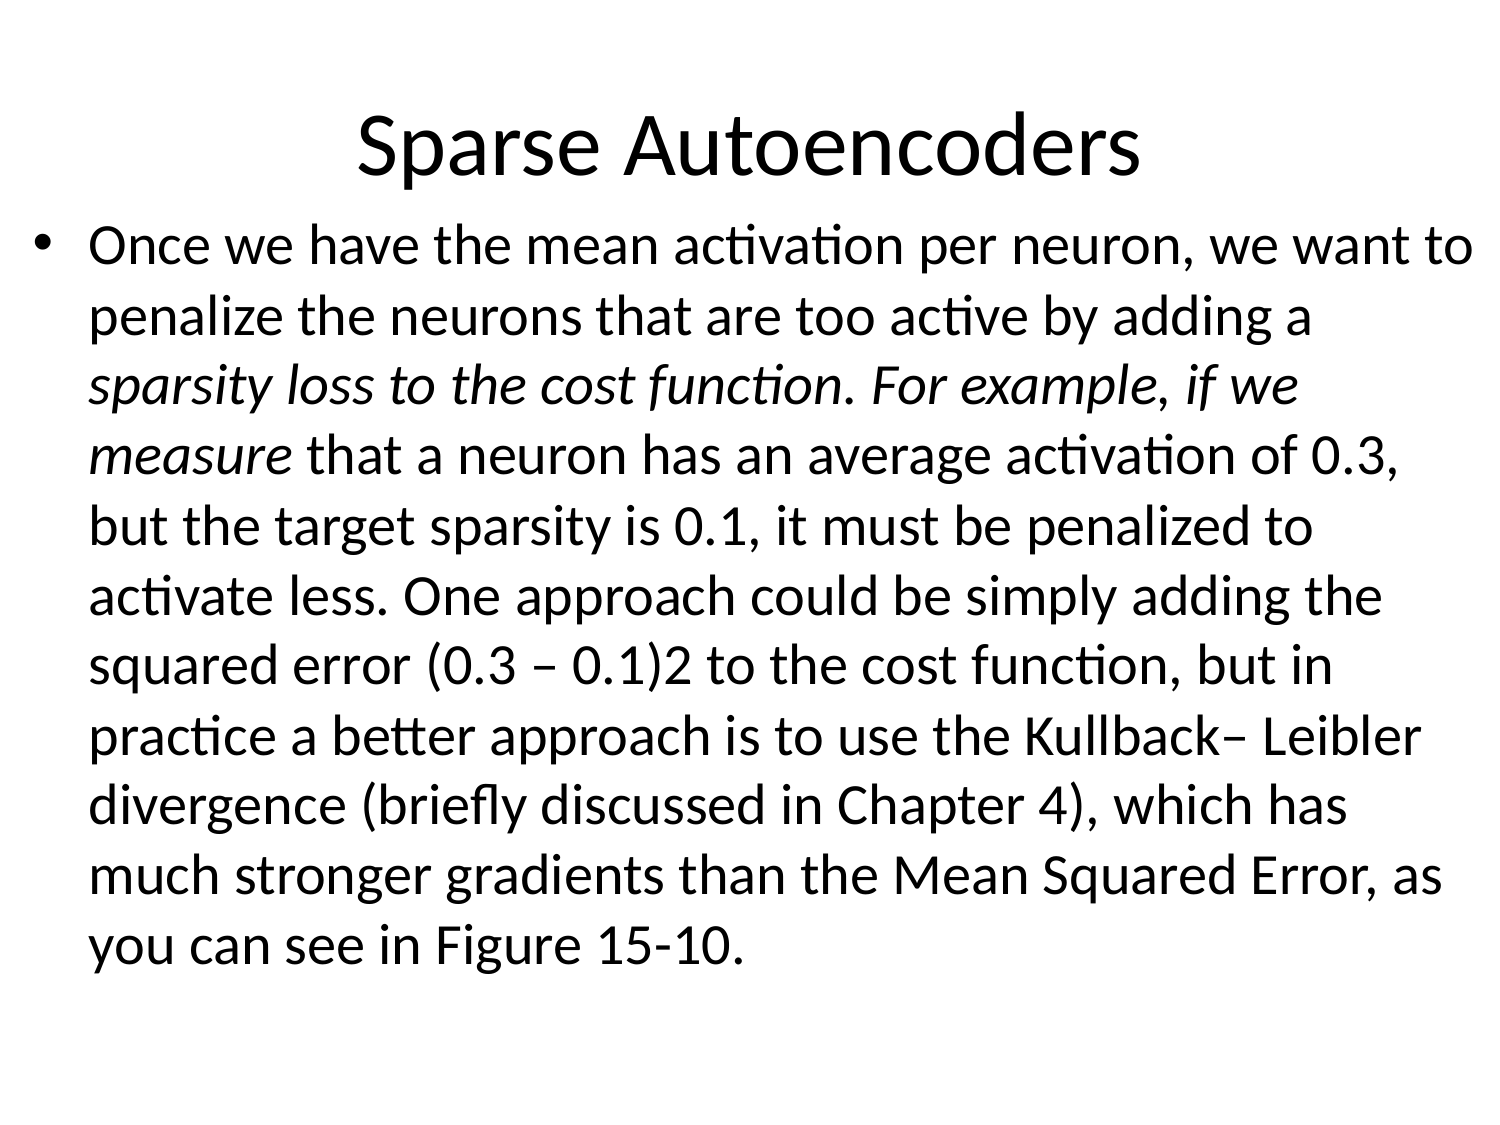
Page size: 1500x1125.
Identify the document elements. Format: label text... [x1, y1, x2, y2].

list Once we have the mean activation per neuron, we want to penalize the neurons that are too active by adding a sparsity loss to the cost function. For example, if we measure that a neuron has an average activation of 0.3, but the target sparsity is 0.1, it must be penalized to activate less. One approach could be simply adding the squared error (0.3 – 0.1)2 to the cost function, but in practice a better approach is to use the Kullback– Leibler divergence (briefly discussed in Chapter 4), which has much stronger gradients than the Mean Squared Error, as you can see in Figure 15-10. [17, 199, 1500, 1043]
title Sparse Autoencoders [75, 45, 1425, 199]
